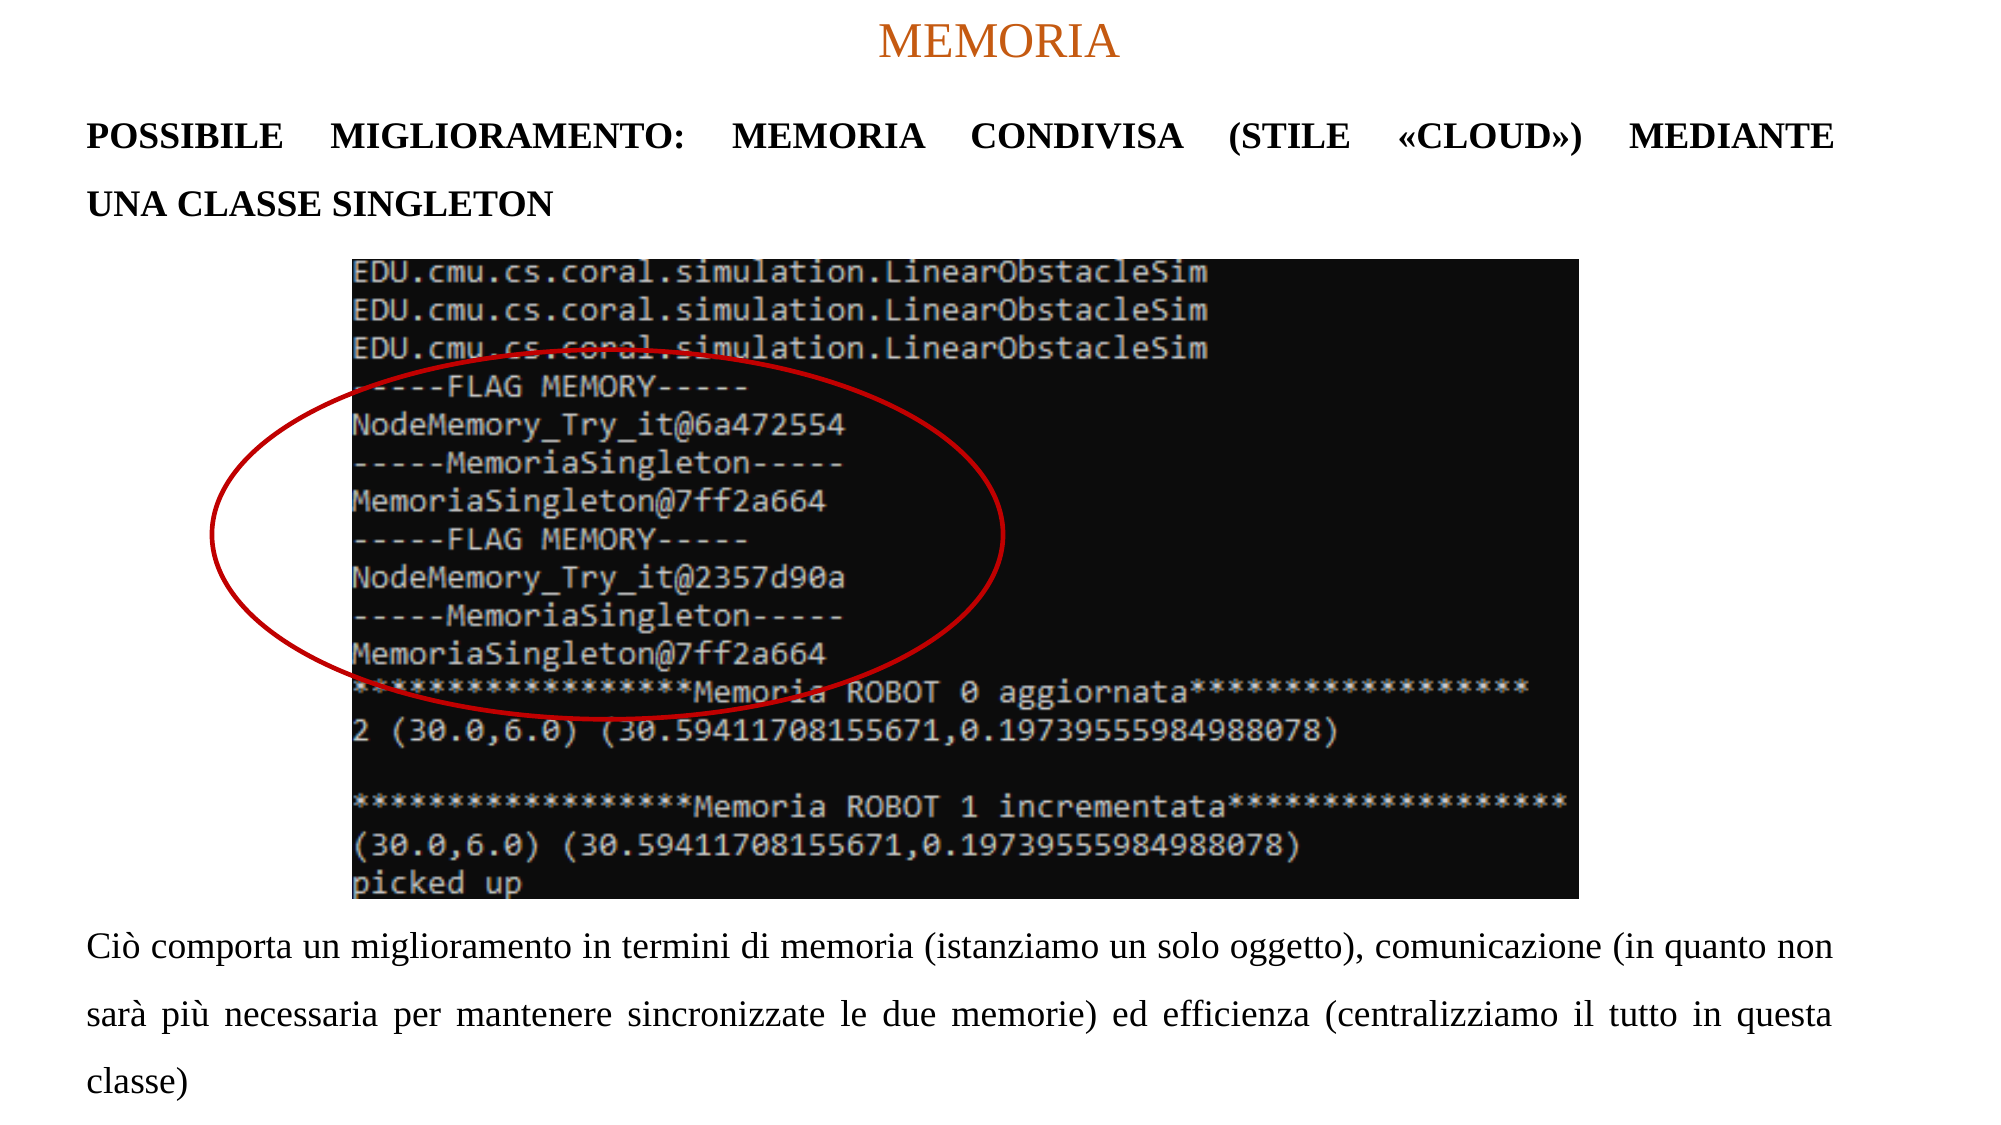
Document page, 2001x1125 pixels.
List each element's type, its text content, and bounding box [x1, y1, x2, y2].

text_box POSSIBILE MIGLIORAMENTO: MEMORIA CONDIVISA (STILE «CLOUD») MEDIANTE UNA CLASSE SINGLETON Ciò comporta un miglioramento in termini di memoria (istanziamo un solo oggetto), comunicazione (in quanto non sarà più necessaria per mantenere sincronizzate le due memorie) ed efficienza (centralizziamo il tutto in questa classe) [71, 81, 1852, 1125]
picture [352, 259, 1579, 899]
text_box MEMORIA [0, 0, 2000, 75]
text_box [209, 393, 347, 676]
